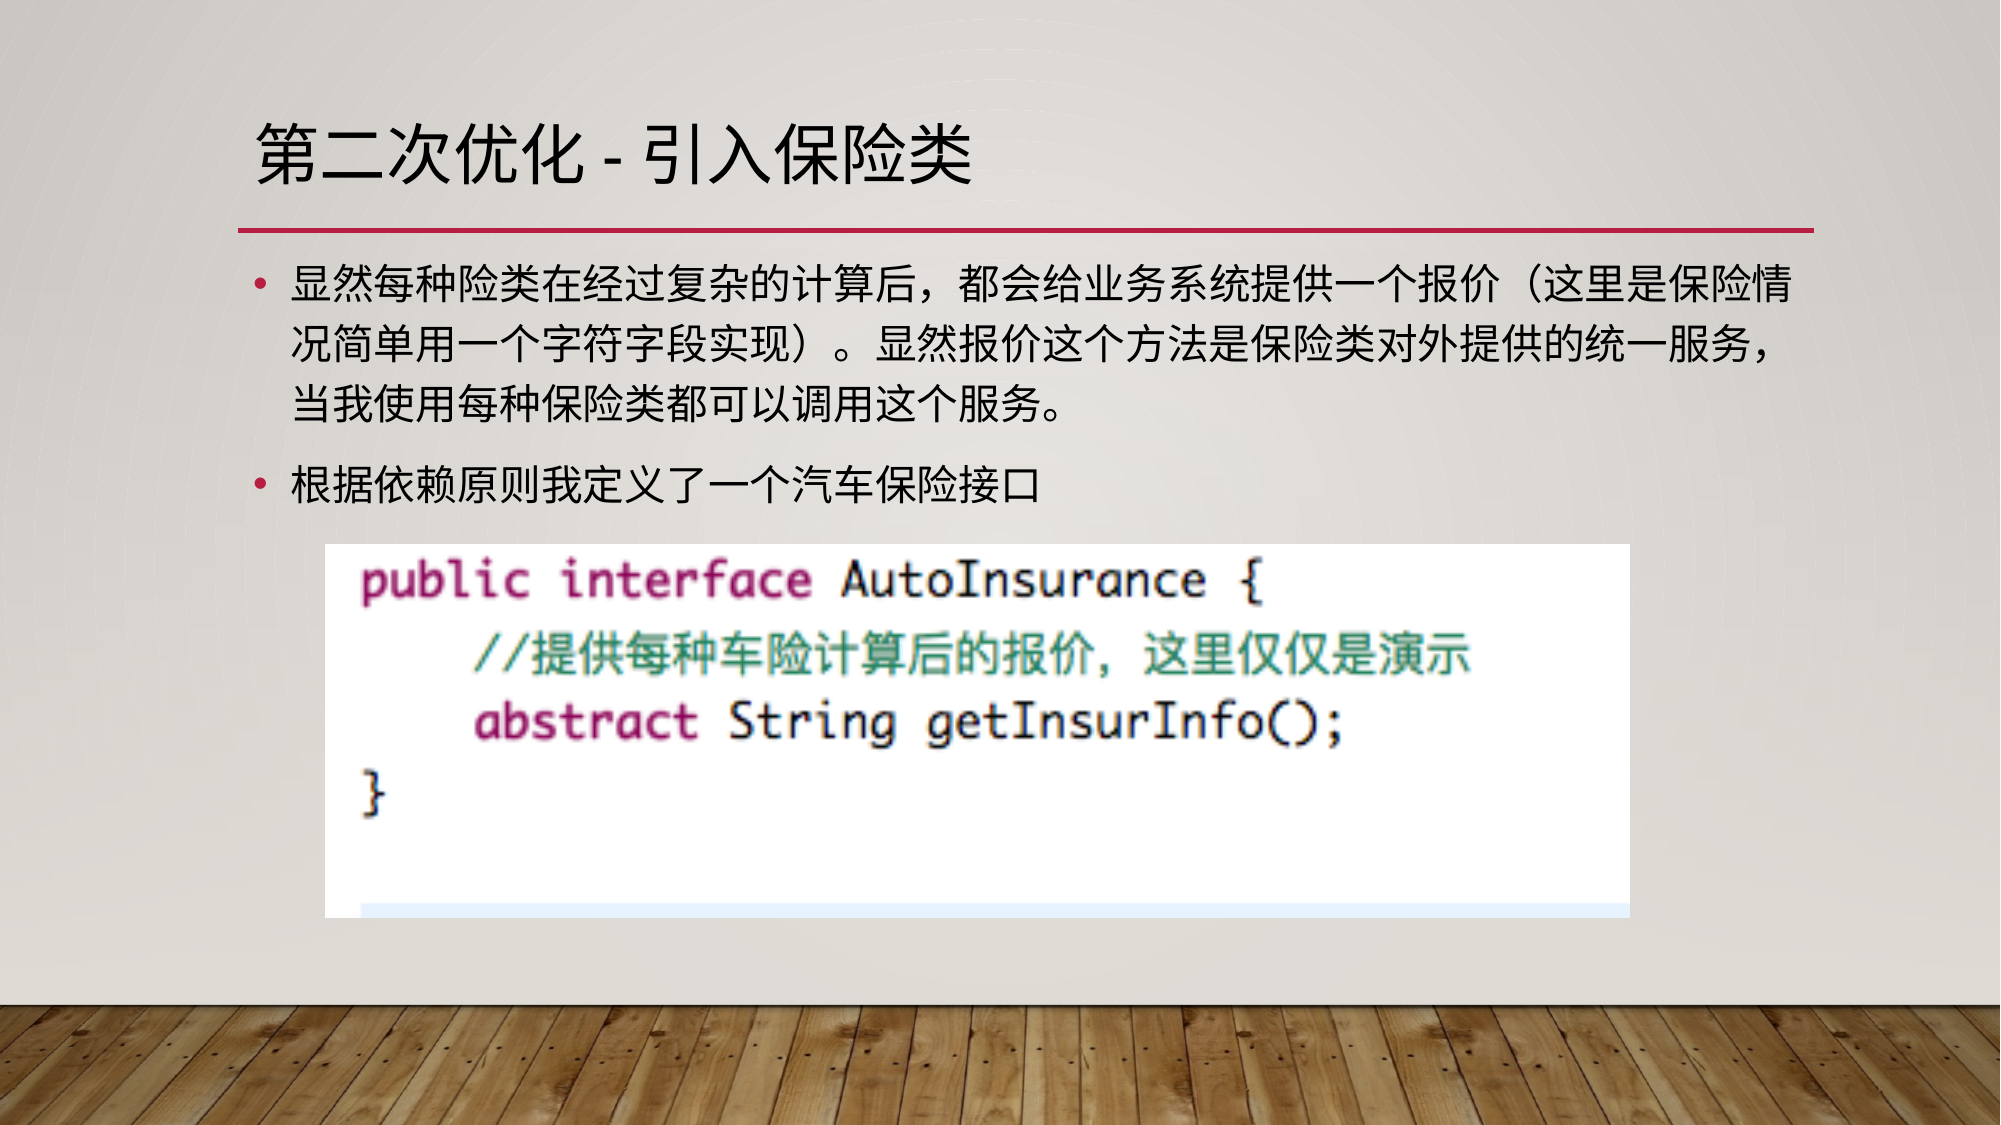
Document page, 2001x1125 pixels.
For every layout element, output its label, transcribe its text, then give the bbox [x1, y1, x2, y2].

title 第二次优化-引入保险类 [238, 114, 1814, 231]
picture [325, 544, 1631, 918]
picture [0, 1005, 2000, 1125]
list 显然每种险类在经过复杂的计算后，都会给业务系统提供一个报价（这里是保险情况简单用一个字符字段实现）。显然报价这个方法是保险类对外提供的统一服务，当我使用每种保险类都可以调用这个服务。 根据依赖原则我定义了一个汽车保险接口 [238, 240, 1814, 987]
